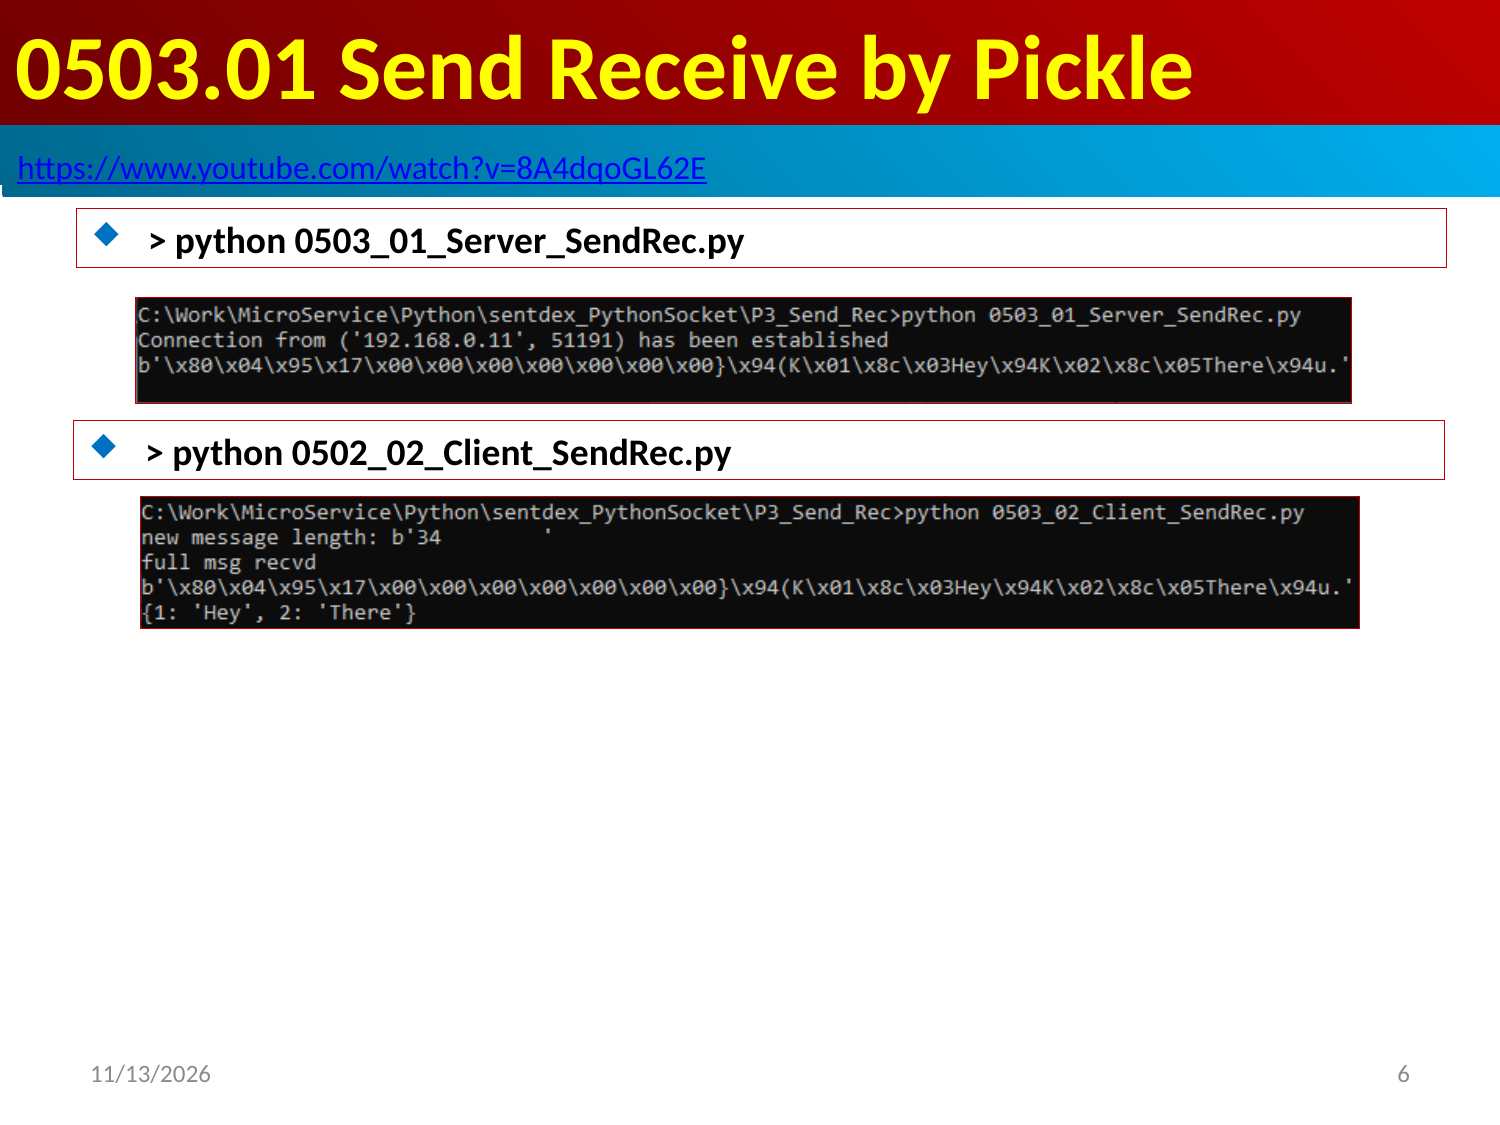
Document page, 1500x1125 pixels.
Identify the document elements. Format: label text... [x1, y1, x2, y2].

text_box https://github.com/PacktPublishing/Tkinter-GUI-Application-Development-Blueprints-Second-Edition [0, 125, 1500, 185]
title 0503.01 Send Receive by Pickle [0, 0, 1500, 125]
text_box https://www.youtube.com/watch?v=8A4dqoGL62E [2, 137, 1500, 197]
slide_number 6 [1074, 1042, 1425, 1103]
text_box > python 0502_02_Client_SendRec.py [73, 420, 1445, 480]
picture [140, 495, 1360, 630]
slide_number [75, 1042, 425, 1103]
picture [135, 297, 1352, 405]
subtitle > python 0503_01_Server_SendRec.py [76, 208, 1447, 268]
